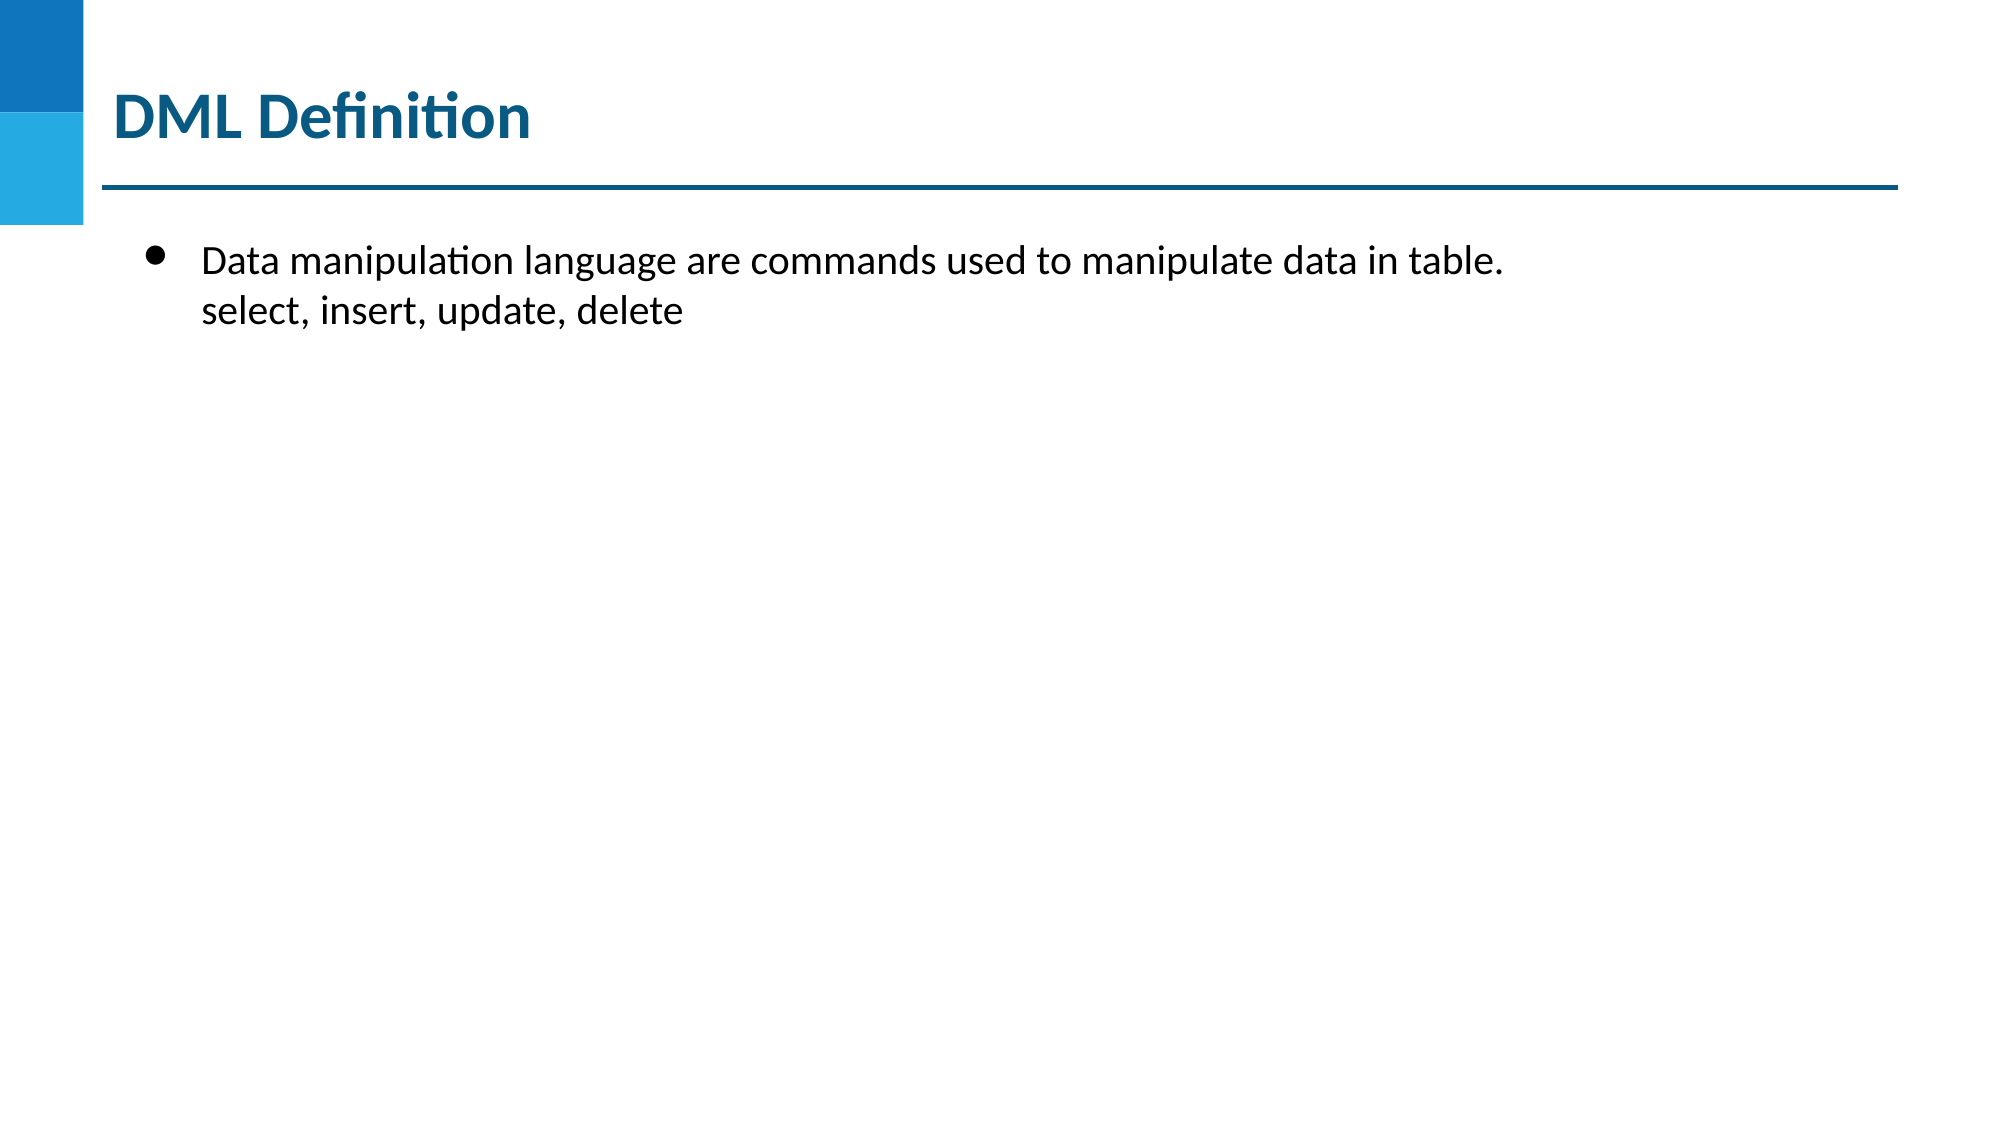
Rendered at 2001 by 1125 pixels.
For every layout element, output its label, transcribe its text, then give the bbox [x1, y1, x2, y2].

text_box DML Definition [111, 68, 1907, 155]
text_box Data manipulation language are commands used to manipulate data in table. select, insert, update, delete [111, 217, 1907, 398]
